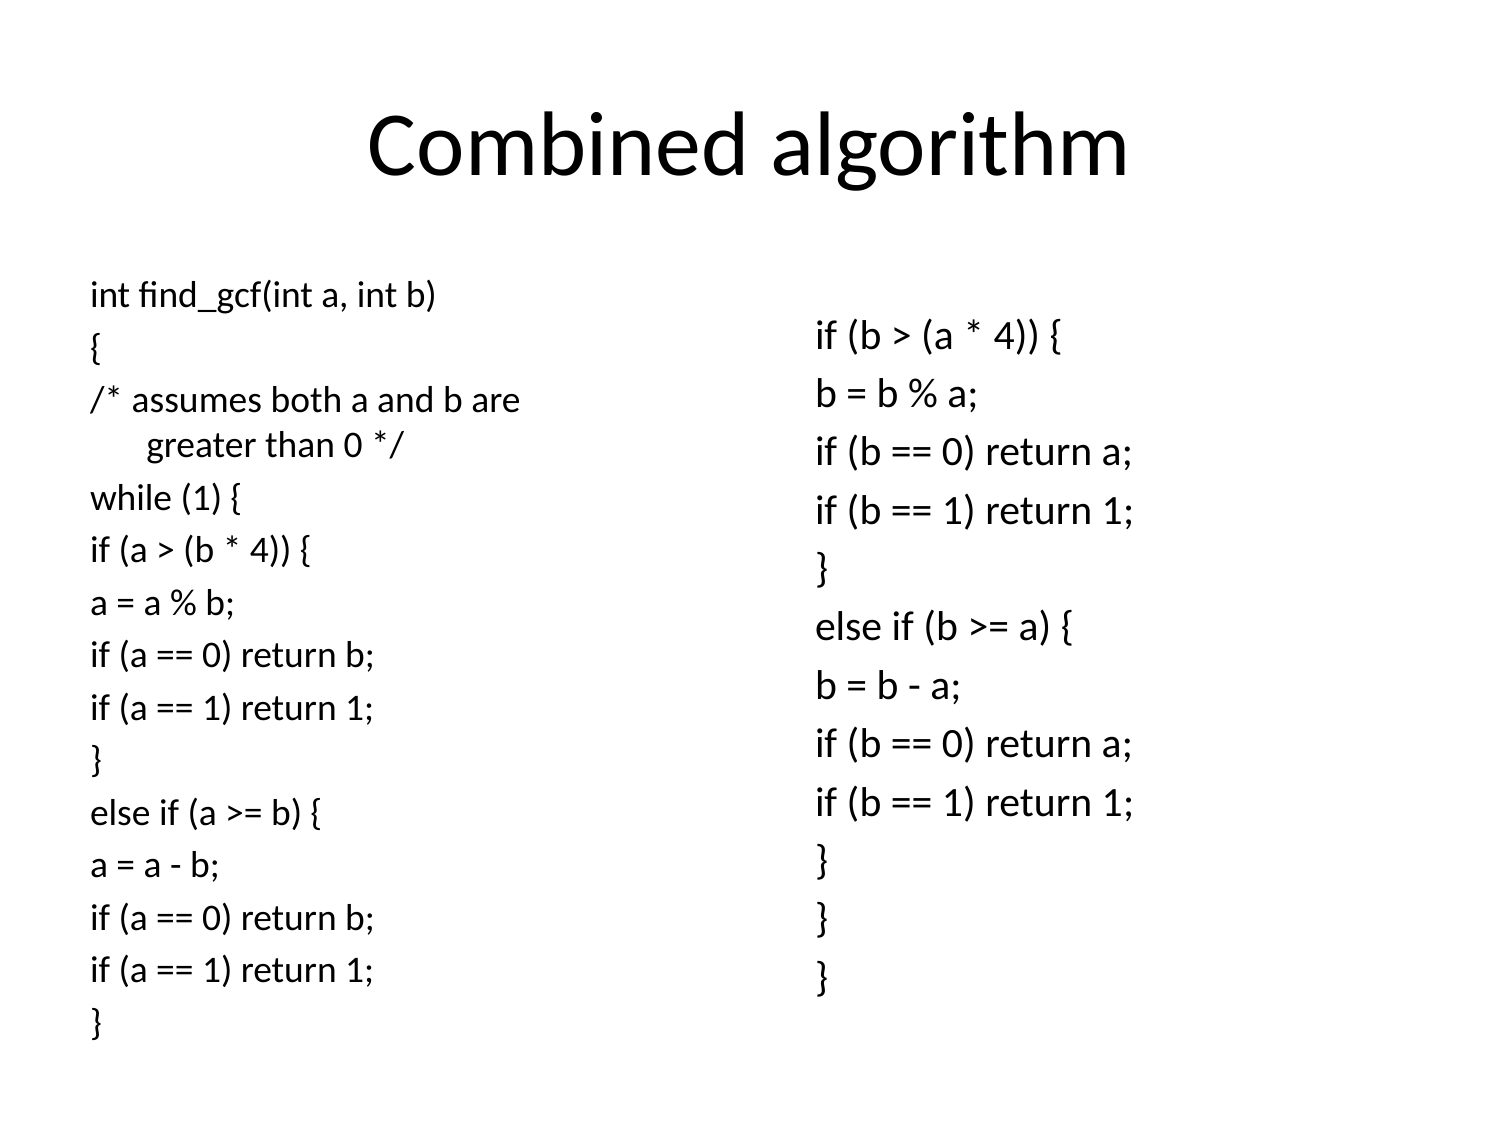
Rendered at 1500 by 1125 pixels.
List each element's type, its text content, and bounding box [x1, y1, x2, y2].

title Combined algorithm [75, 45, 1425, 233]
list int find_gcf(int a, int b) { /* assumes both a and b are greater than 0 */ while (1) { if (a > (b * 4)) { a = a % b; if (a == 0) return b; if (a == 1) return 1; } else if (a >= b) { a = a - b; if (a == 0) return b; if (a == 1) return 1; } [75, 262, 550, 813]
text_box if (b > (a * 4)) { b = b % a; if (b == 0) return a; if (b == 1) return 1; } else if (b >= a) { b = b - a; if (b == 0) return a; if (b == 1) return 1; } } } [800, 299, 1275, 788]
